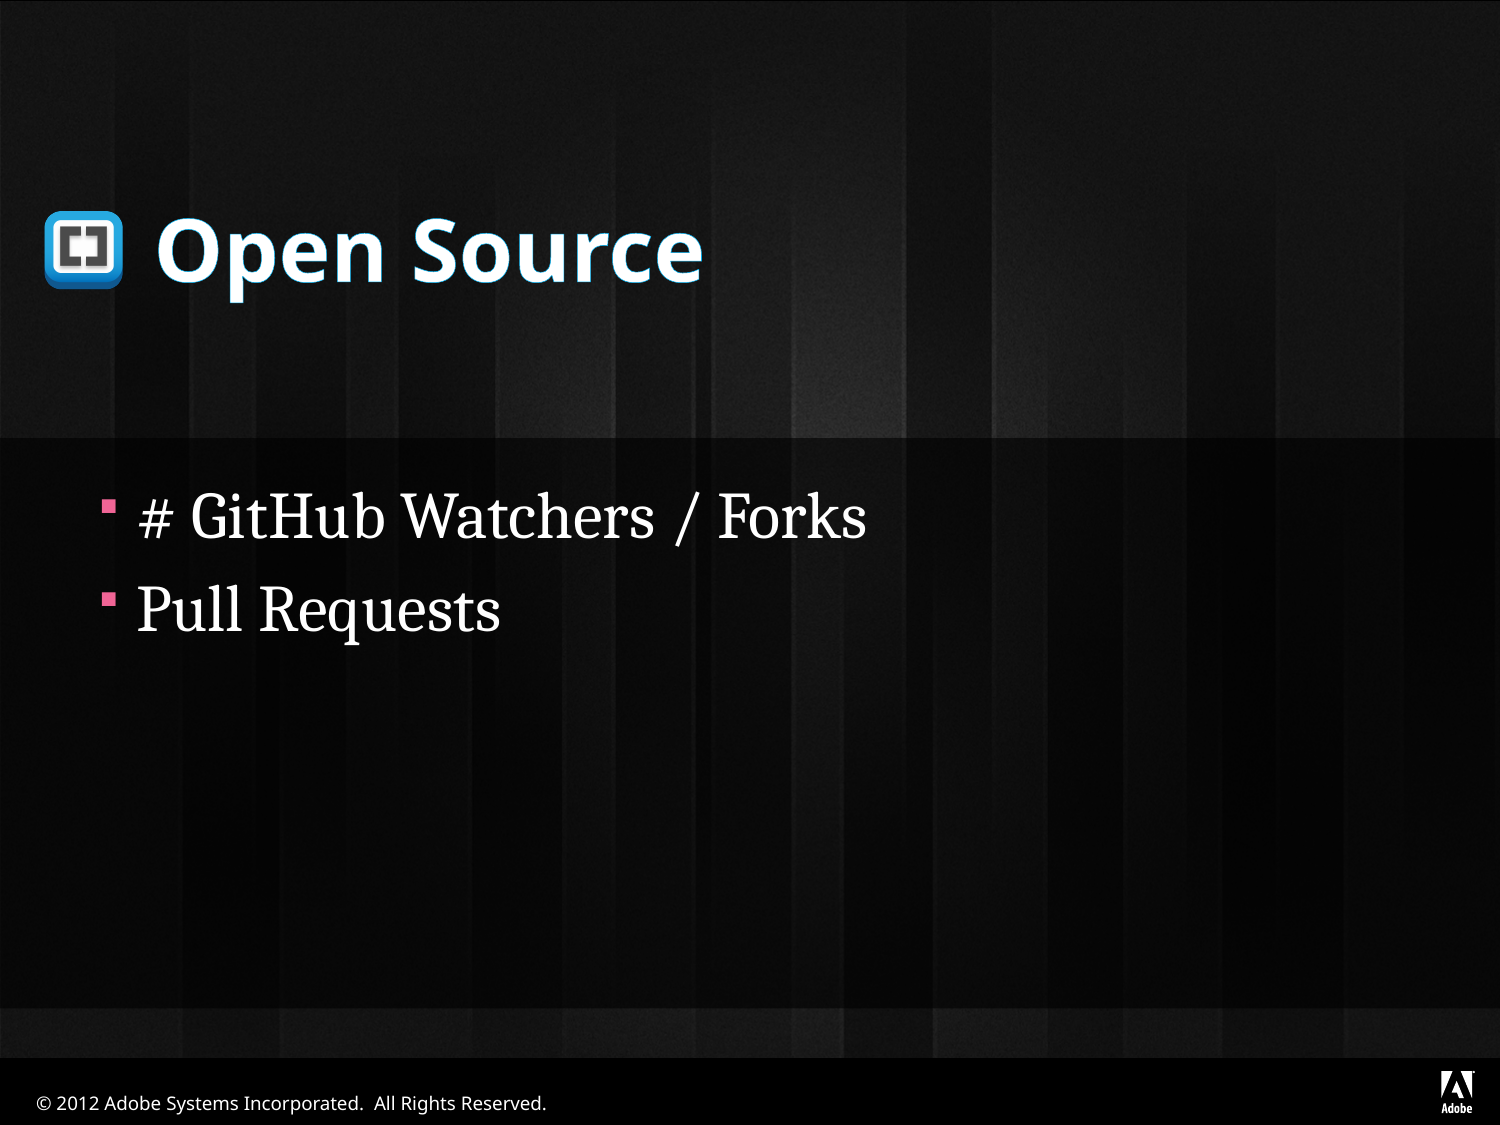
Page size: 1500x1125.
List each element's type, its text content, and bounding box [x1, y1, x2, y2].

title Open Source [138, 213, 1431, 281]
list # GitHub Watchers / Forks Pull Requests [83, 464, 1411, 976]
picture [0, 1, 1500, 1058]
